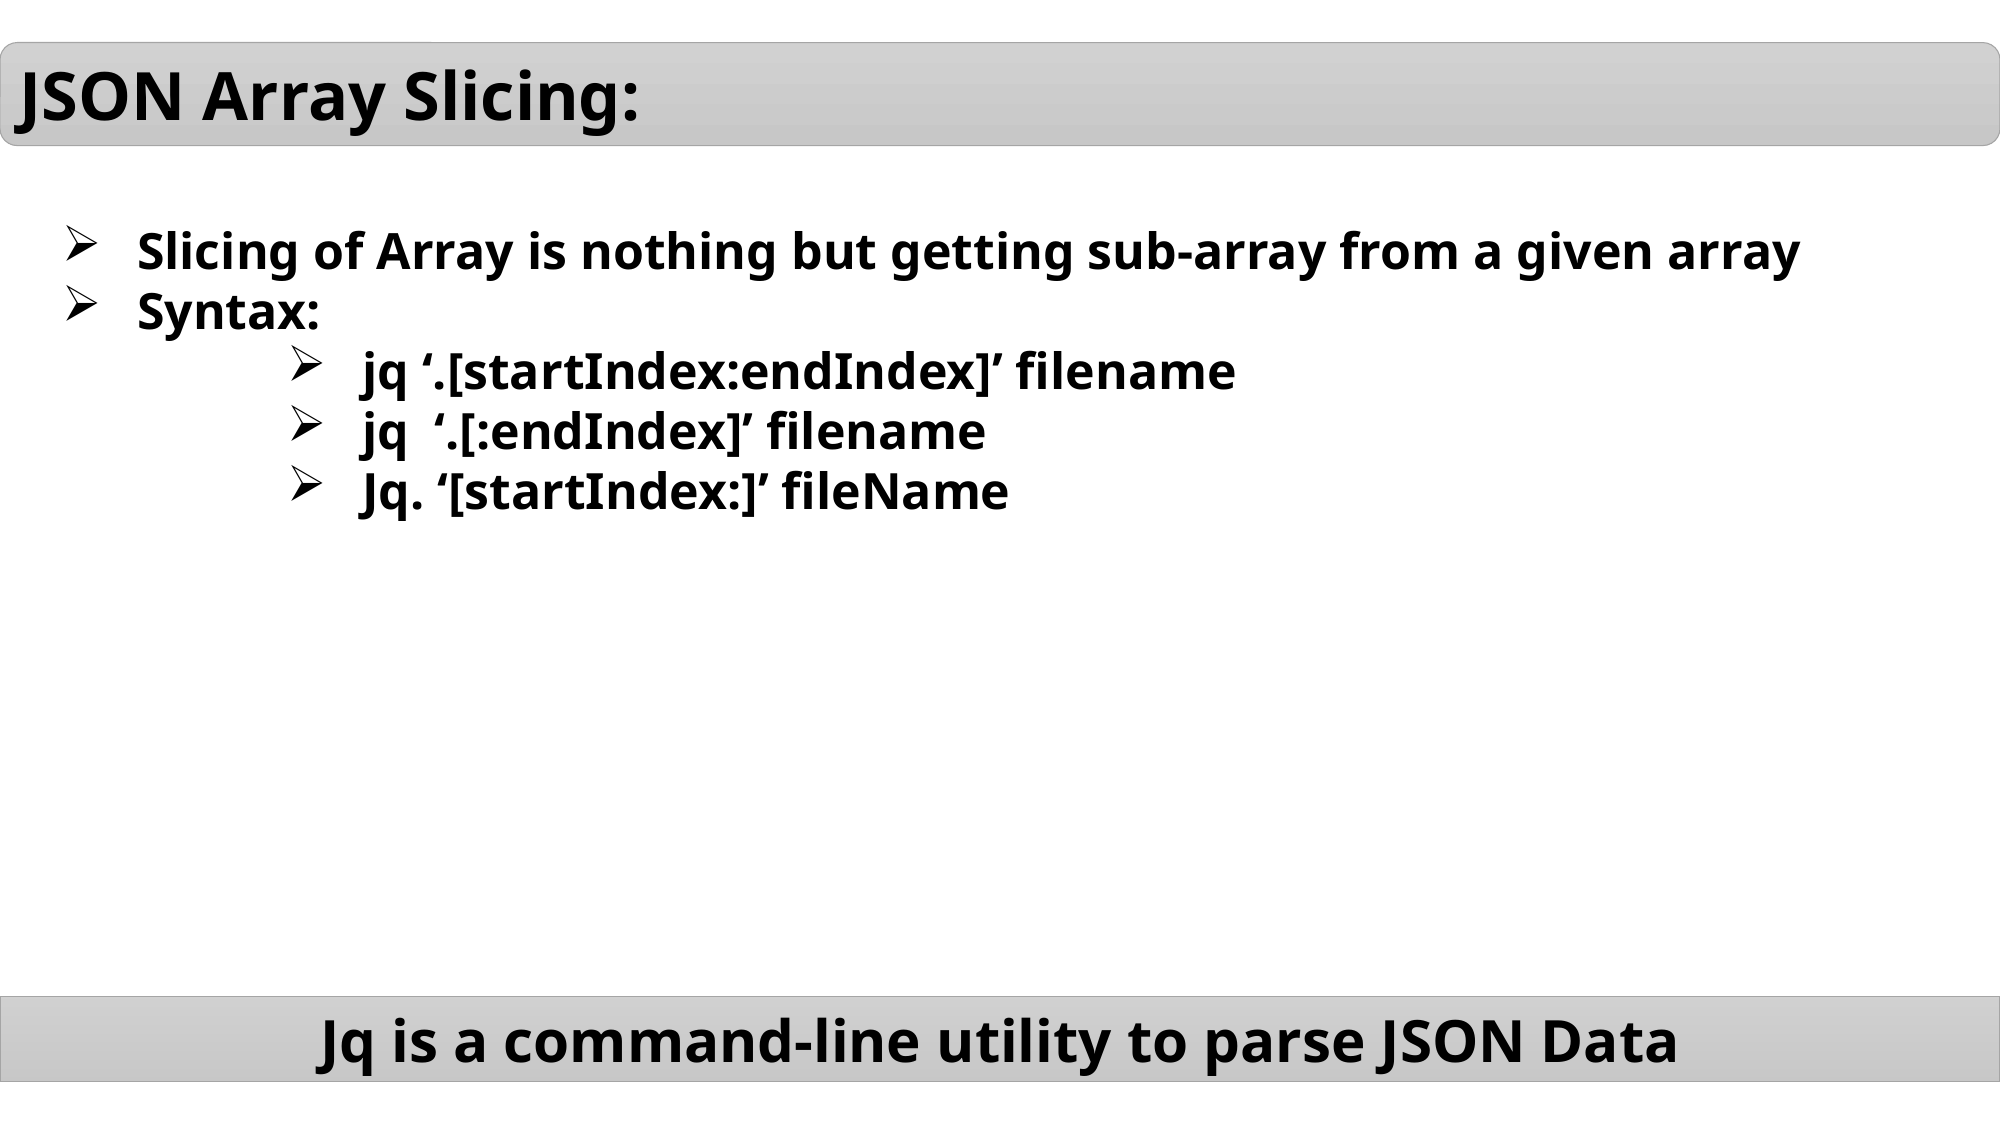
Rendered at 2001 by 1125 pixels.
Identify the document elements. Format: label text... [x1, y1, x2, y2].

text_box Slicing of Array is nothing but getting sub-array from a given array Syntax: jq ‘.[startIndex:endIndex]’ filename jq ‘.[:endIndex]’ filename Jq. ‘[startIndex:]’ fileName [47, 212, 1907, 527]
text_box JSON Array Slicing: [0, 41, 2000, 147]
text_box Jq is a command-line utility to parse JSON Data [0, 996, 2000, 1082]
